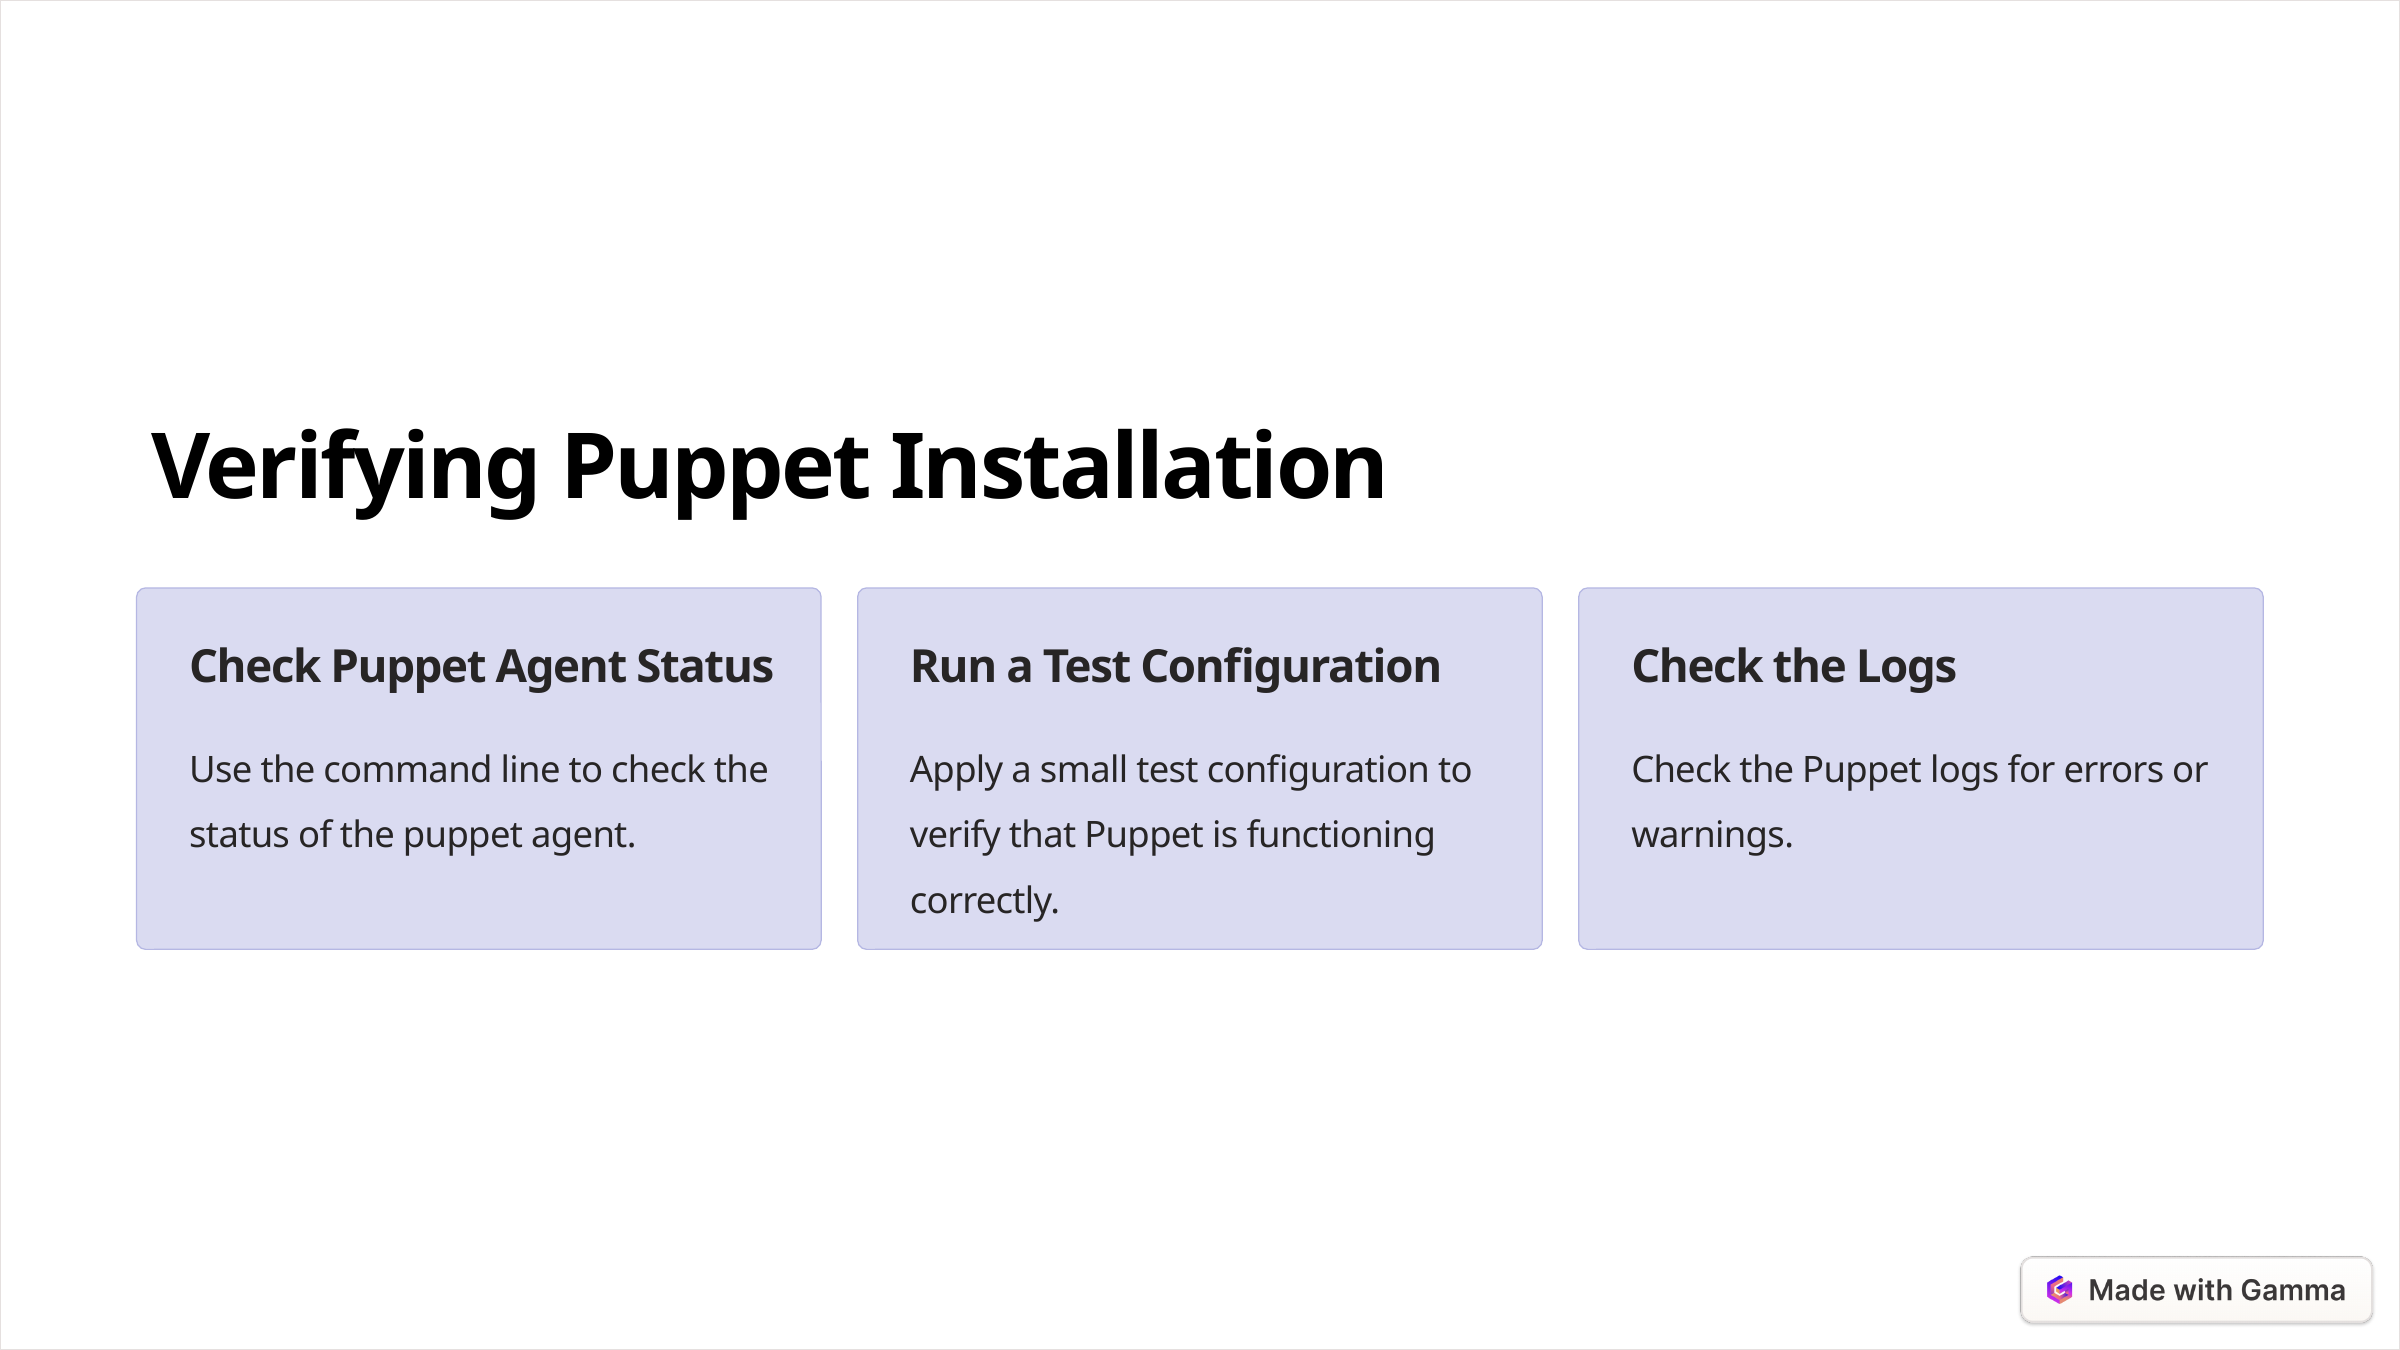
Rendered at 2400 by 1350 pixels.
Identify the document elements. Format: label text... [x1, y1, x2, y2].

text_box Run a Test Configuration [895, 625, 1411, 684]
text_box Check the Puppet logs for errors or warnings. [1616, 716, 2226, 847]
text_box [0, 0, 2400, 1350]
text_box Use the command line to check the status of the puppet agent. [174, 716, 784, 847]
text_box Apply a small test configuration to verify that Puppet is functioning correctly. [895, 716, 1505, 912]
text_box Check the Logs [1616, 625, 1981, 684]
text_box Verifying Puppet Installation [136, 390, 1328, 509]
text_box [136, 587, 822, 950]
text_box Check Puppet Agent Status [174, 625, 748, 684]
text_box [857, 587, 1543, 950]
picture [2008, 1244, 2385, 1335]
text_box [1578, 587, 2264, 950]
